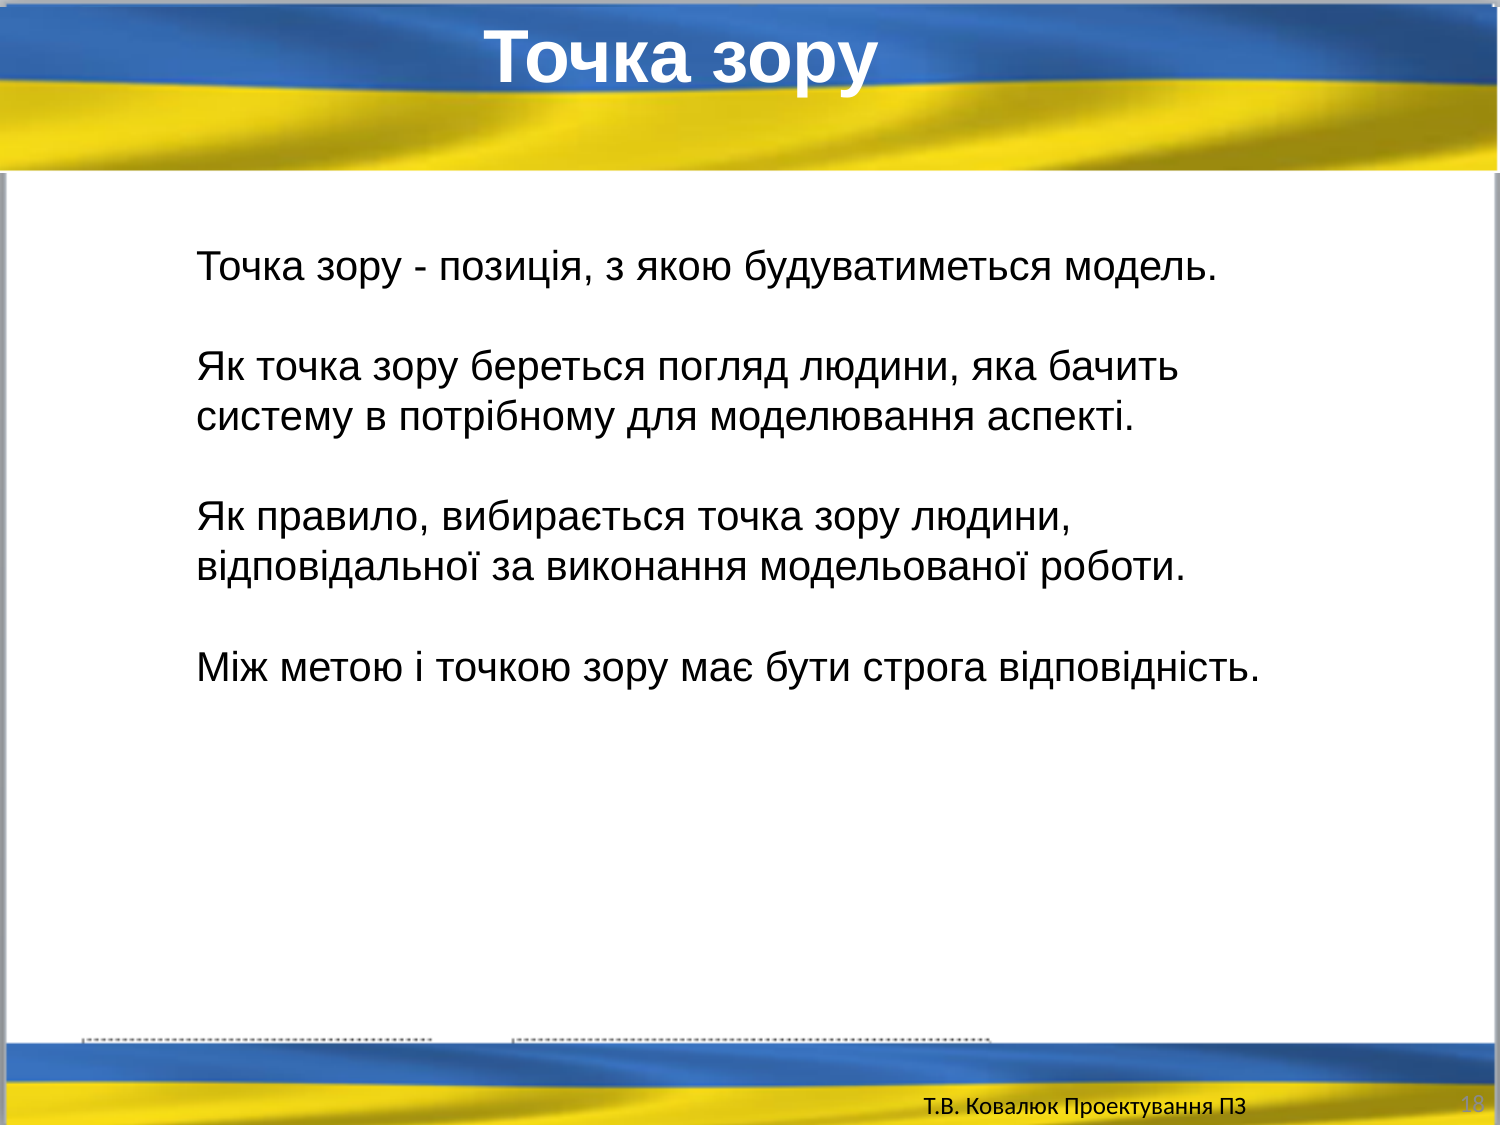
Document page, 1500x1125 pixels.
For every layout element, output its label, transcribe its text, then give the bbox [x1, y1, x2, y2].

text_box Точка зору - позиція, з якою будуватиметься модель. Як точка зору береться погляд людини, яка бачить систему в потрібному для моделювання аспекті. Як правило, вибирається точка зору людини, відповідальної за виконання модельованої роботи. Між метою і точкою зору має бути строга відповідність. [181, 231, 1353, 697]
text_box Точка зору [468, 0, 895, 105]
slide_number 18 [1187, 1079, 1500, 1125]
picture [0, 0, 1500, 1125]
